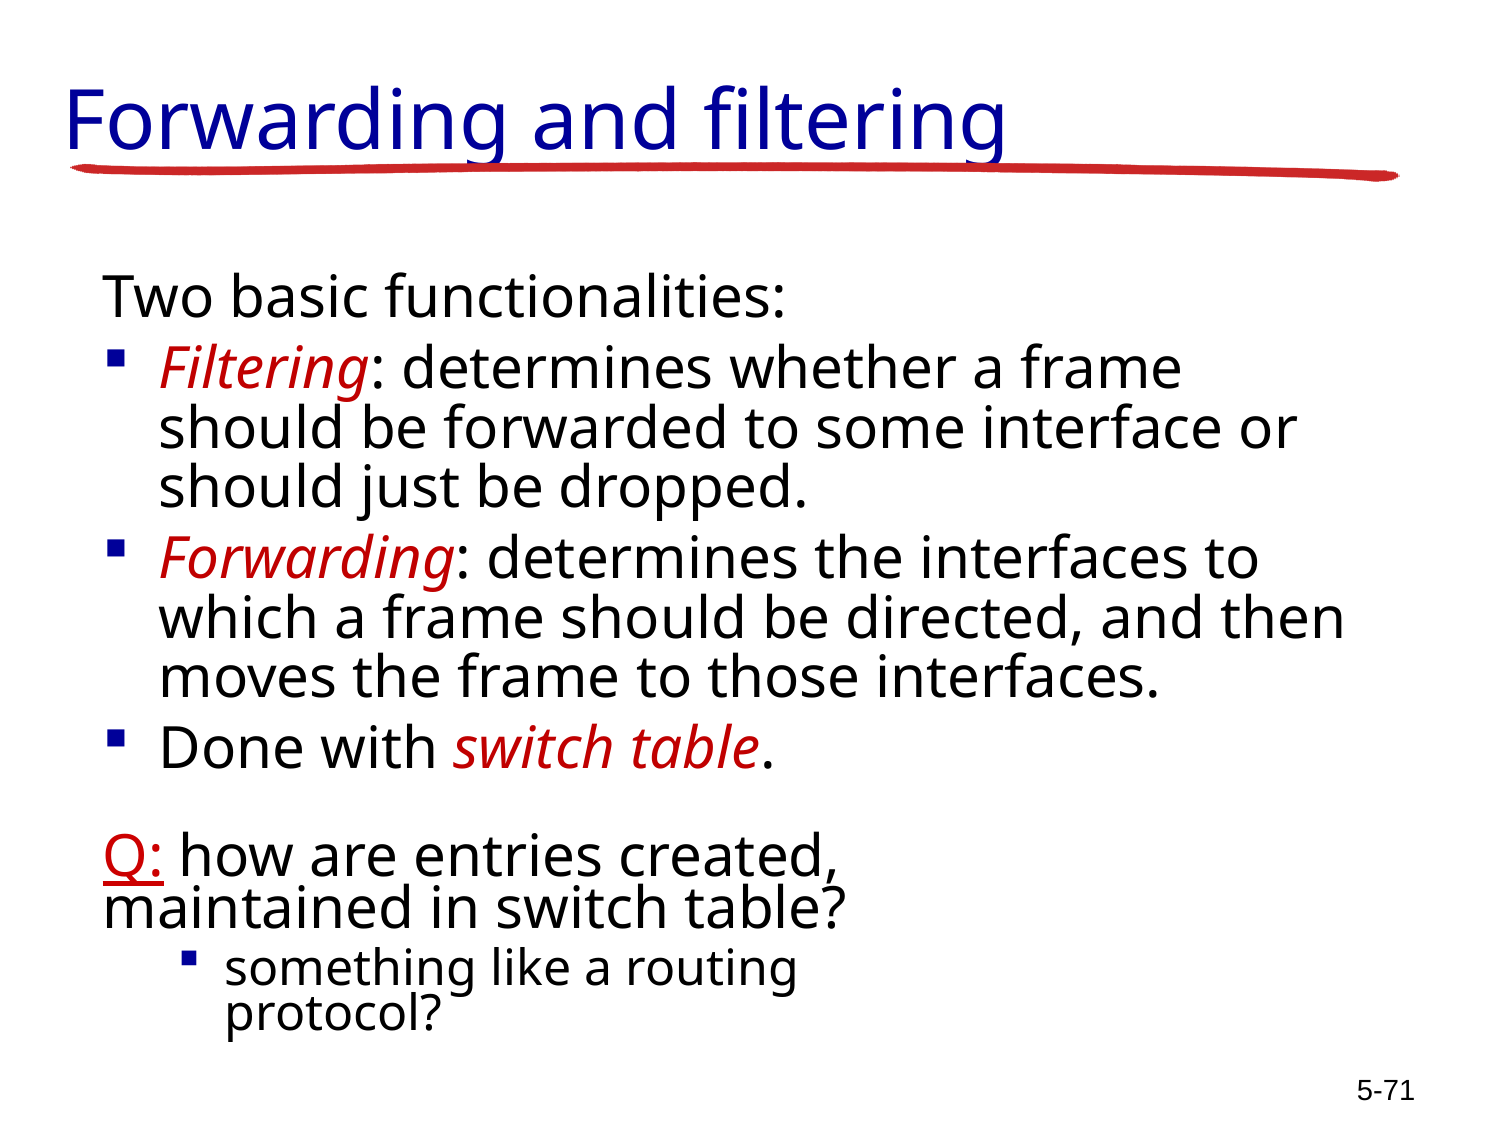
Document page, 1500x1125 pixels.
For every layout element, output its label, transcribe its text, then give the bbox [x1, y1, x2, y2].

list Two basic functionalities: Filtering: determines whether a frame should be forwarded to some interface or should just be dropped. Forwarding: determines the interfaces to which a frame should be directed, and then moves the frame to those interfaces. Done with switch table. [87, 262, 1363, 1025]
picture [64, 157, 1415, 187]
slide_number 5-71 [1342, 1064, 1454, 1125]
text_box Forwarding and filtering [47, 22, 1437, 210]
text_box Q: how are entries created, maintained in switch table? something like a routing protocol? [87, 827, 915, 1070]
